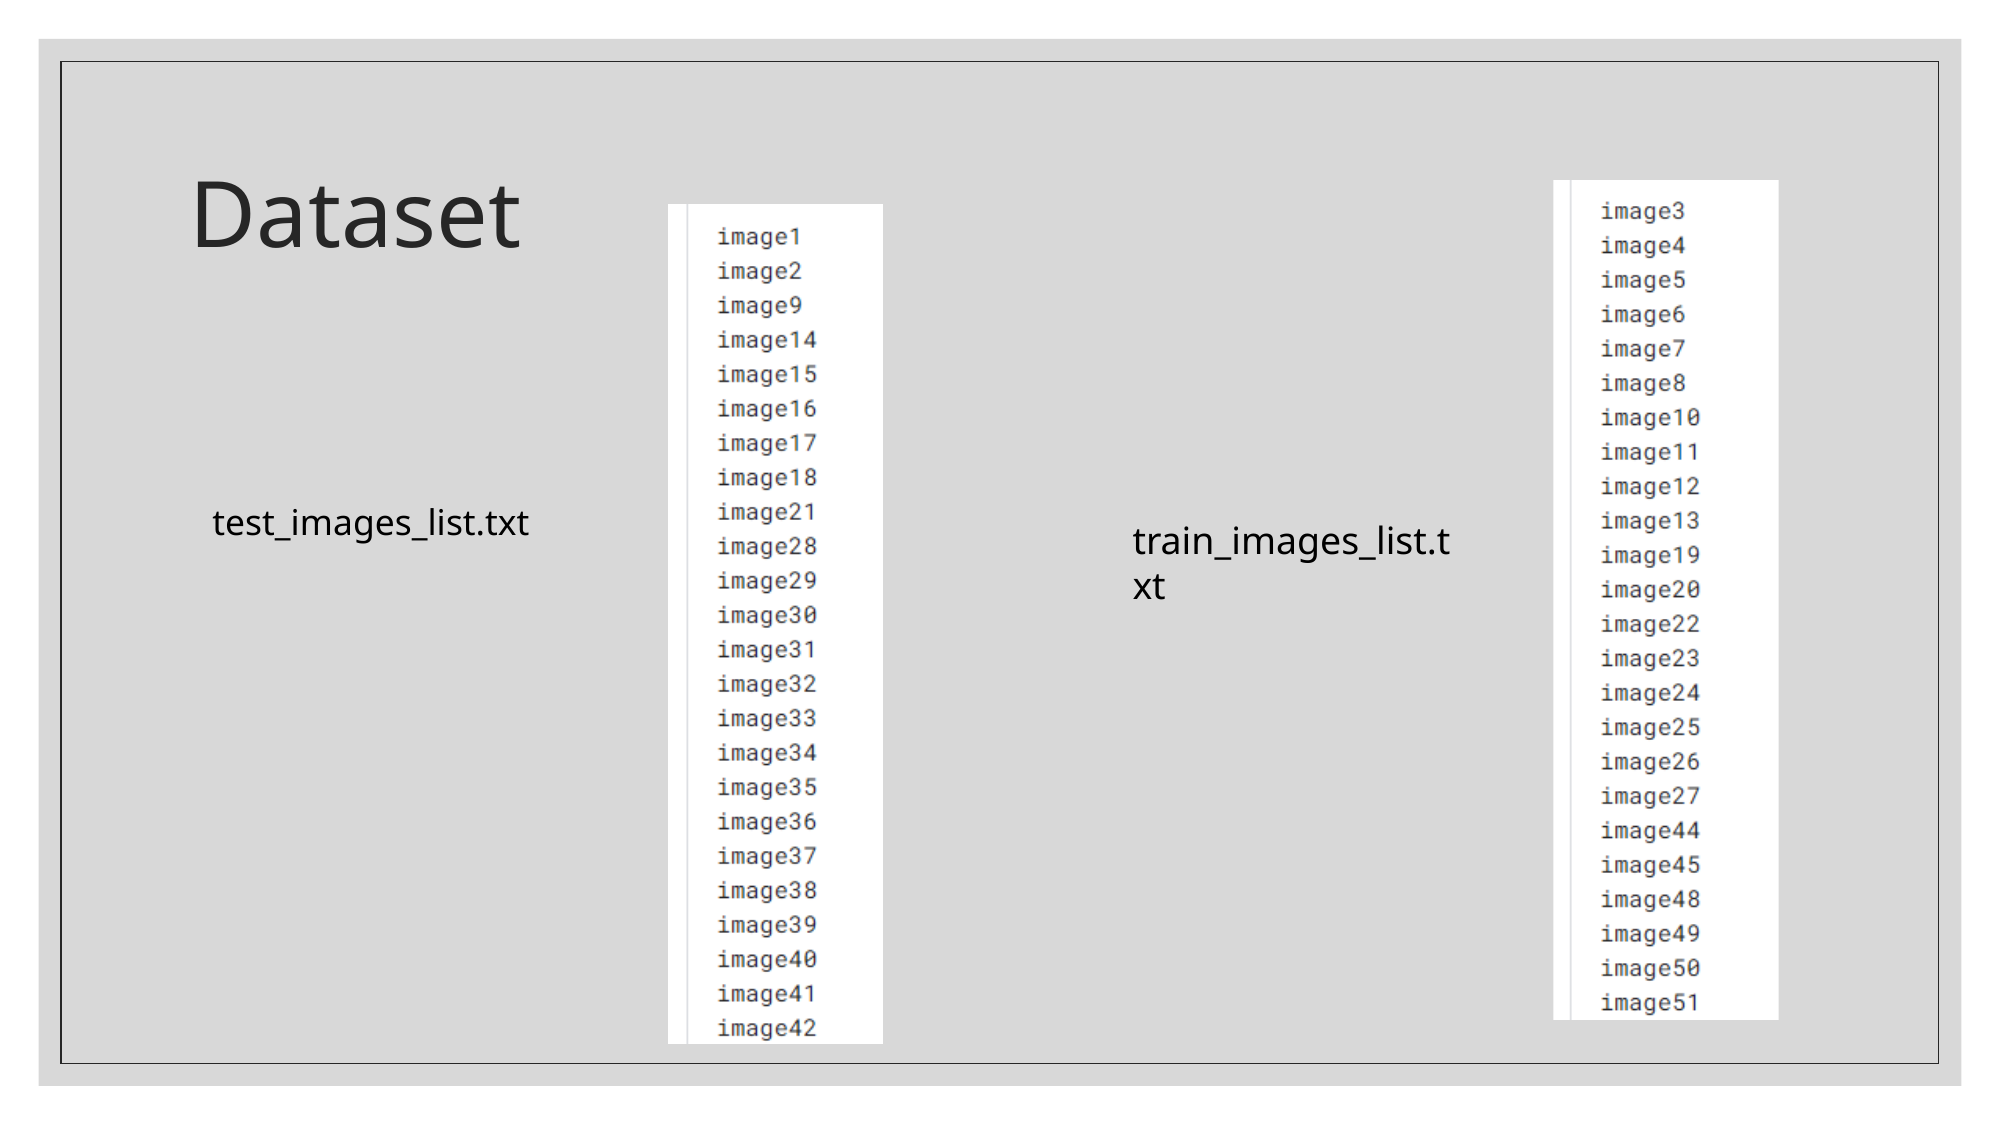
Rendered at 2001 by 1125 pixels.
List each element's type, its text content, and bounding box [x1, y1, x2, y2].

text_box train_images_list.txt [1117, 509, 1478, 660]
list test_images_list.txt [197, 492, 567, 675]
title Dataset [174, 105, 1825, 331]
picture [1553, 180, 1779, 1020]
picture [668, 204, 883, 1044]
